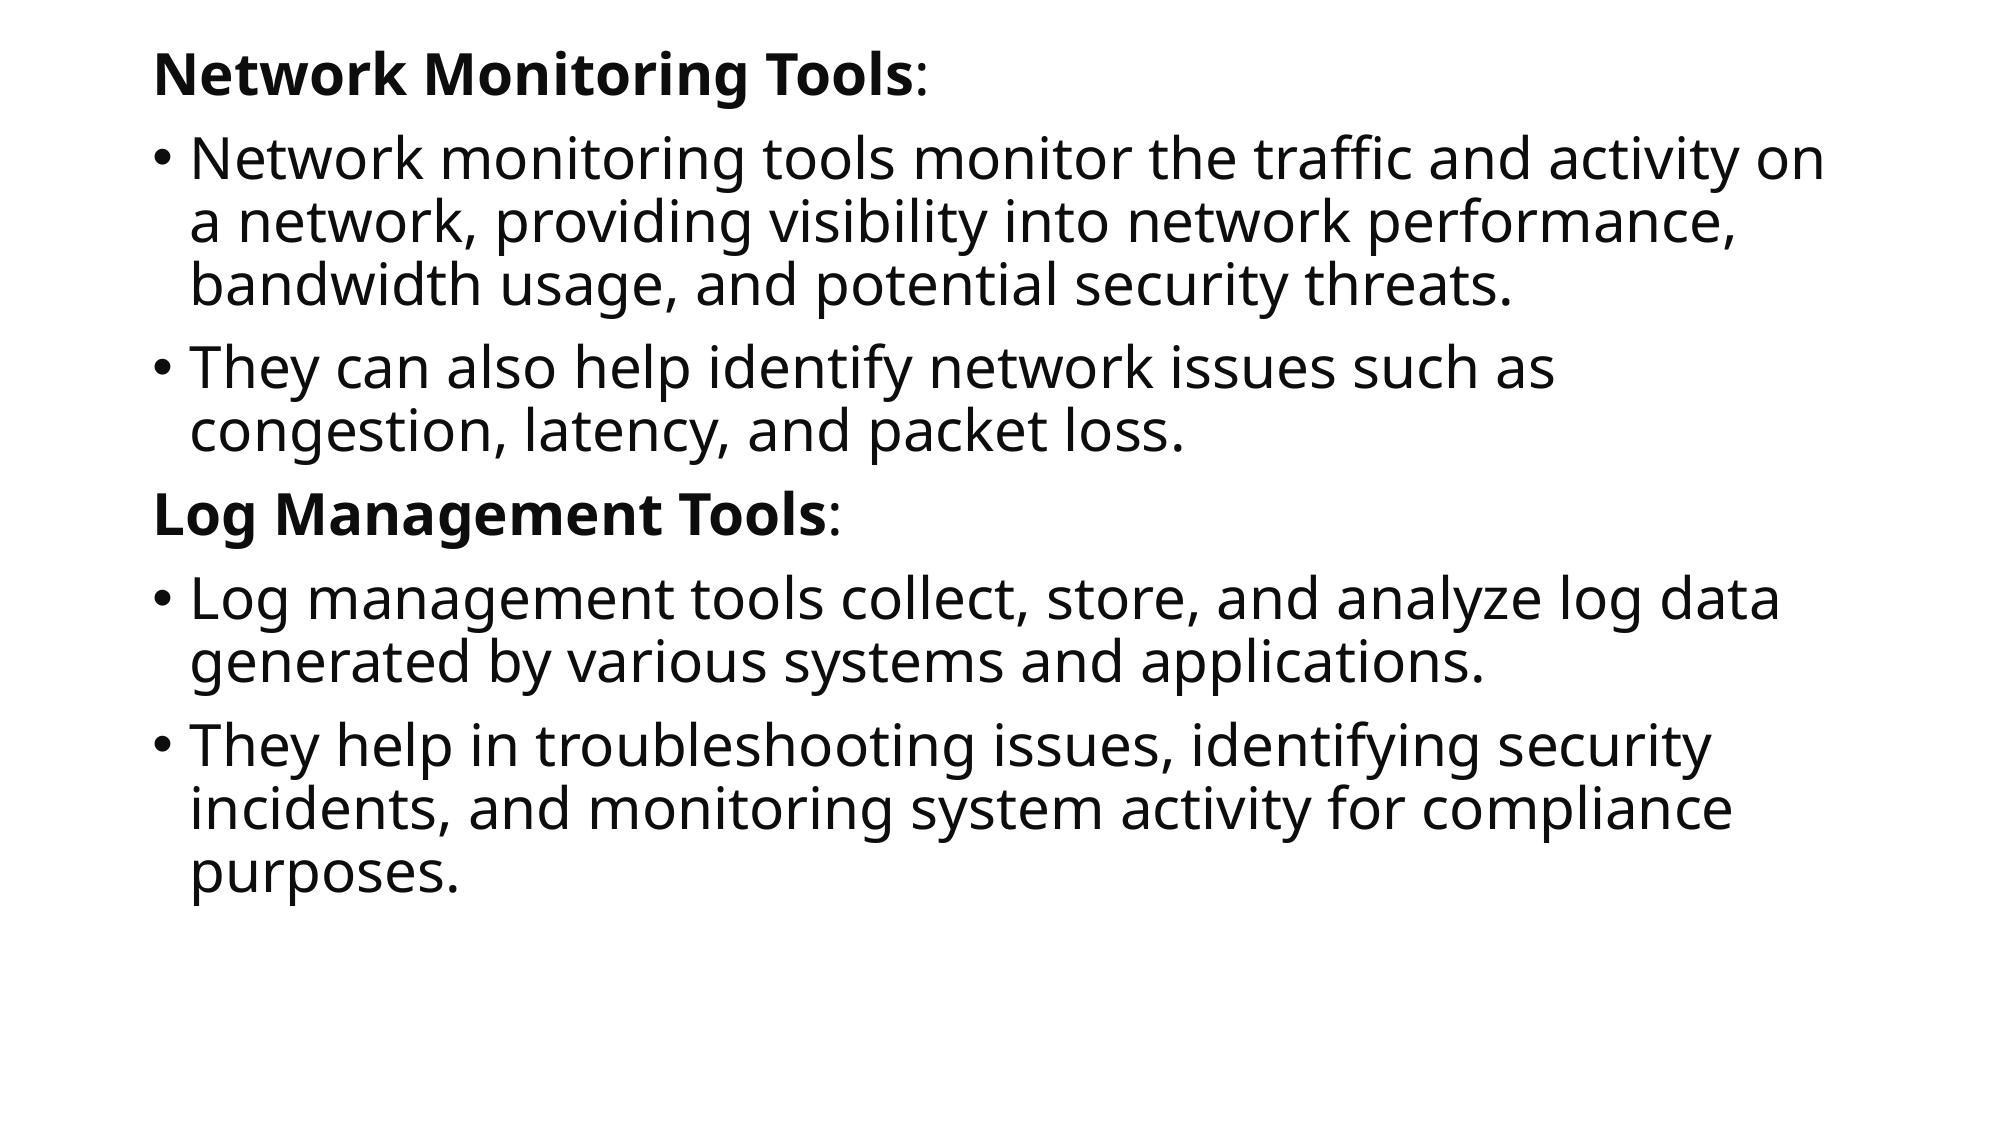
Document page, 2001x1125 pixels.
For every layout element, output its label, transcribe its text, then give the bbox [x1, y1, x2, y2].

list Network Monitoring Tools: Network monitoring tools monitor the traffic and activity on a network, providing visibility into network performance, bandwidth usage, and potential security threats. They can also help identify network issues such as congestion, latency, and packet loss. Log Management Tools: Log management tools collect, store, and analyze log data generated by various systems and applications. They help in troubleshooting issues, identifying security incidents, and monitoring system activity for compliance purposes. [137, 37, 1863, 1014]
